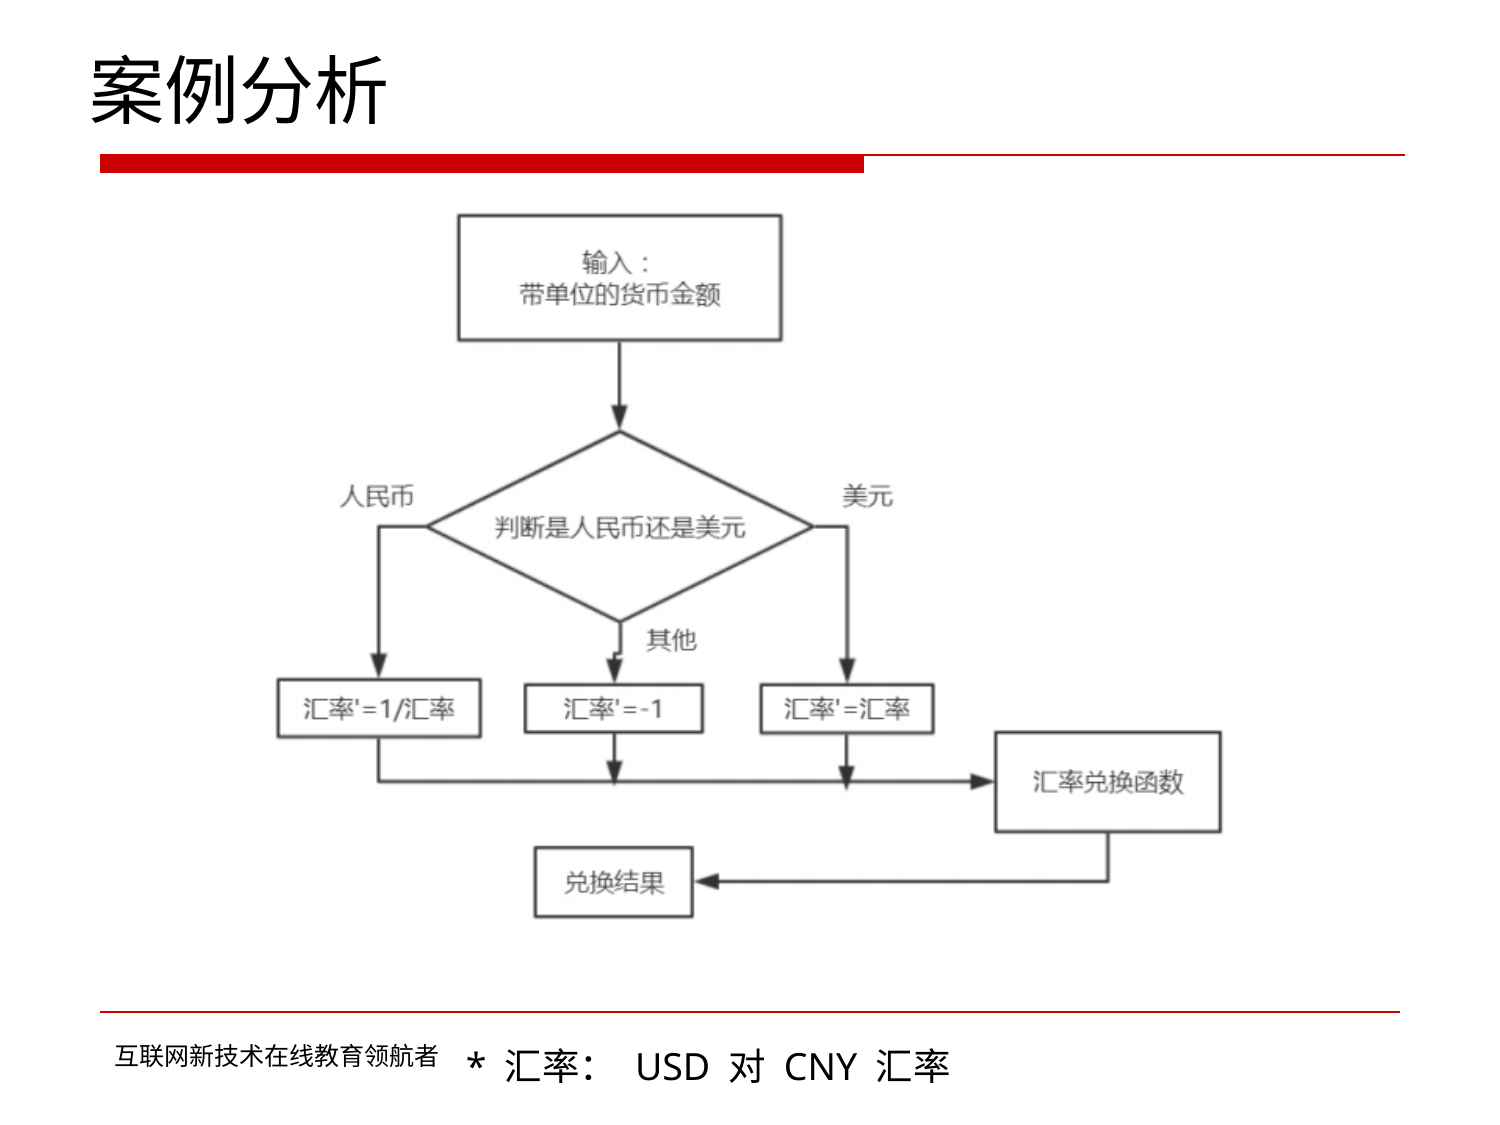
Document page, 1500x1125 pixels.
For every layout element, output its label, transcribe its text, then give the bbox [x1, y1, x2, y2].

text_box 互联网新技术在线教育领航者 [114, 1047, 440, 1079]
picture [270, 203, 1230, 921]
text_box * 汇率： USD 对 CNY 汇率 [465, 1041, 951, 1095]
text_box 案例分析 [89, 35, 390, 141]
text_box [98, 153, 866, 175]
